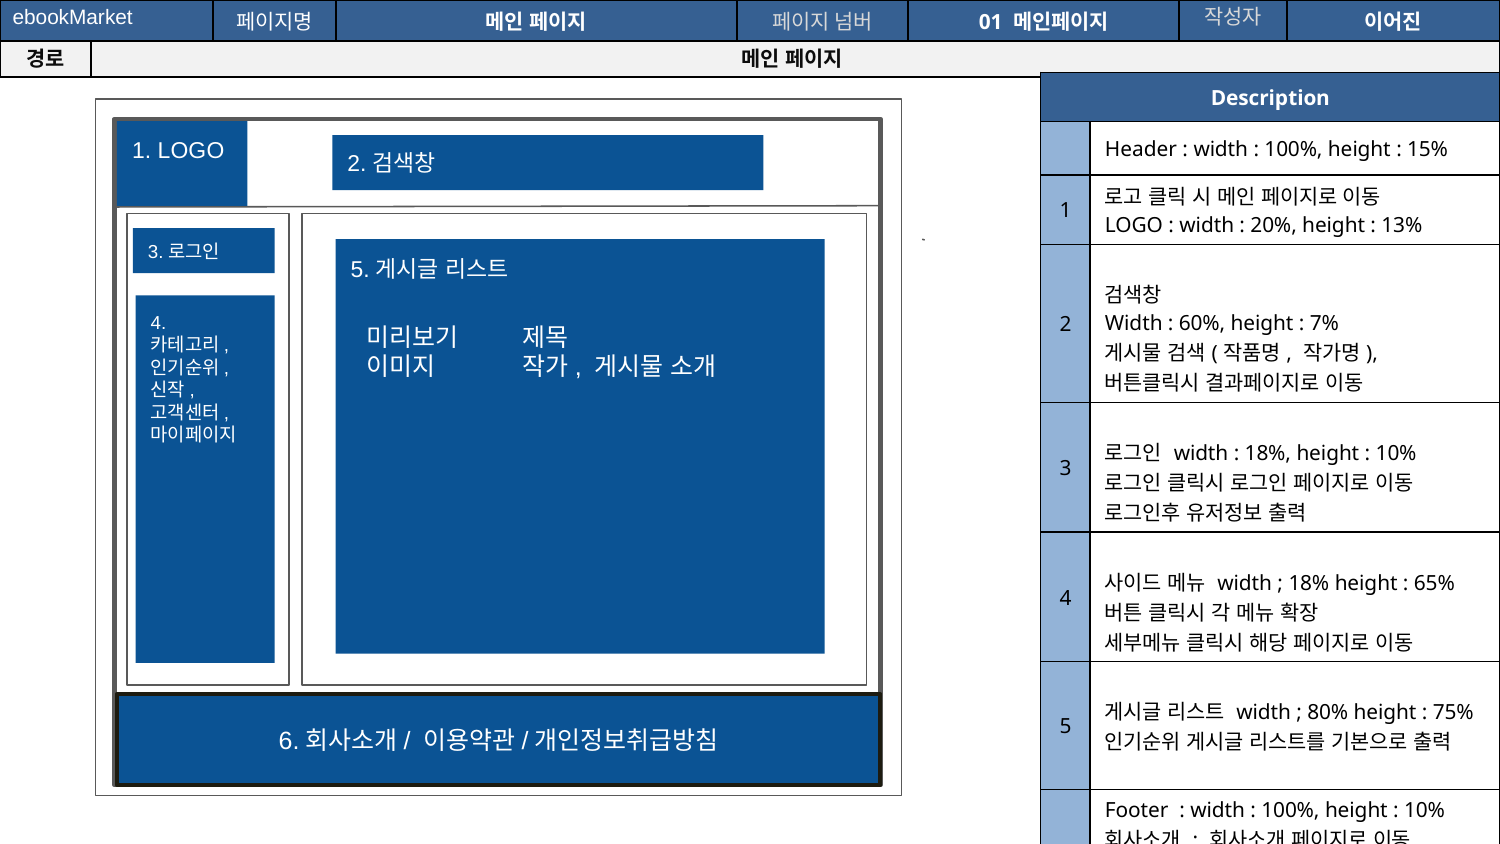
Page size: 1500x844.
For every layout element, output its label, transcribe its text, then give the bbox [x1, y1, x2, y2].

table_cell 3 [1041, 403, 1089, 531]
table_header 페이지명 [214, 1, 335, 40]
table_cell Header : width : 100%, height : 15% [1091, 122, 1499, 174]
text_box 1. LOGO [116, 121, 248, 204]
text_box [302, 215, 867, 685]
table_cell 6 [1041, 790, 1089, 844]
text_box 4. 카테고리, 인기순위, 신작, 고객센터, 마이페이지 [135, 295, 275, 663]
text_box 5.게시글 리스트 [335, 239, 825, 654]
table_header 페이지명 [116, 694, 881, 699]
table_cell 4 [1041, 533, 1089, 661]
text_box [95, 98, 902, 796]
table_cell 1 [1041, 176, 1089, 244]
table_header 작성자 [1180, 1, 1286, 40]
text_box [127, 215, 289, 685]
text_box [114, 118, 234, 205]
table_header 01 메인페이지 [909, 1, 1178, 40]
table_cell 사이드 메뉴 width ; 18% height : 65% 버튼 클릭시 각 메뉴 확장 세부메뉴 클릭시 해당 페이지로 이동 [1091, 533, 1499, 661]
text_box 2.검색창 [332, 135, 764, 191]
table_cell 경로 [1, 42, 90, 76]
table_header 이어진 [1288, 1, 1499, 40]
table_cell [1041, 122, 1089, 174]
text_box 제목 작가, 게시물 소개 [507, 305, 794, 396]
table_header ebookMarket [1, 1, 212, 40]
text_box 3.로그인 [132, 228, 275, 274]
text_box [235, 118, 881, 204]
table_cell 로그인 width : 18%, height : 10% 로그인 클릭시 로그인 페이지로 이동 로그인후 유저정보 출력 [1091, 403, 1499, 531]
table_cell 5 [1041, 662, 1089, 789]
text_box 미리보기 이미지 [351, 305, 507, 396]
text_box 6.회사소개/ 이용약관/개인정보취급방침 [116, 701, 881, 786]
table_header 페이지 넘버 [738, 1, 907, 40]
table_cell 게시글 리스트 width ; 80% height : 75% 인기순위 게시글 리스트를 기본으로 출력 [1091, 662, 1499, 789]
table_cell Footer : width : 100%, height : 10% 회사소개 : 회사소개 페이지로 이동 이용약관 : 이용약관 페이지로 이동 개인정보취급방침 : 개인정보취급방침 페이지로 이동 [1091, 790, 1499, 844]
table_header Description [1041, 73, 1499, 121]
table_cell 검색창 Width : 60%, height : 7% 게시물 검색(작품명, 작가명), 버튼클릭시 결과페이지로 이동 [1091, 245, 1499, 402]
table_header 메인 페이지 [337, 1, 736, 40]
table_cell 5 [115, 208, 881, 213]
table_cell 로고 클릭 시 메인 페이지로 이동 LOGO : width : 20%, height : 13% [1091, 176, 1499, 244]
table_cell 2 [1041, 245, 1089, 402]
text_box [114, 213, 881, 693]
table_cell 메인 페이지 [92, 42, 1499, 76]
